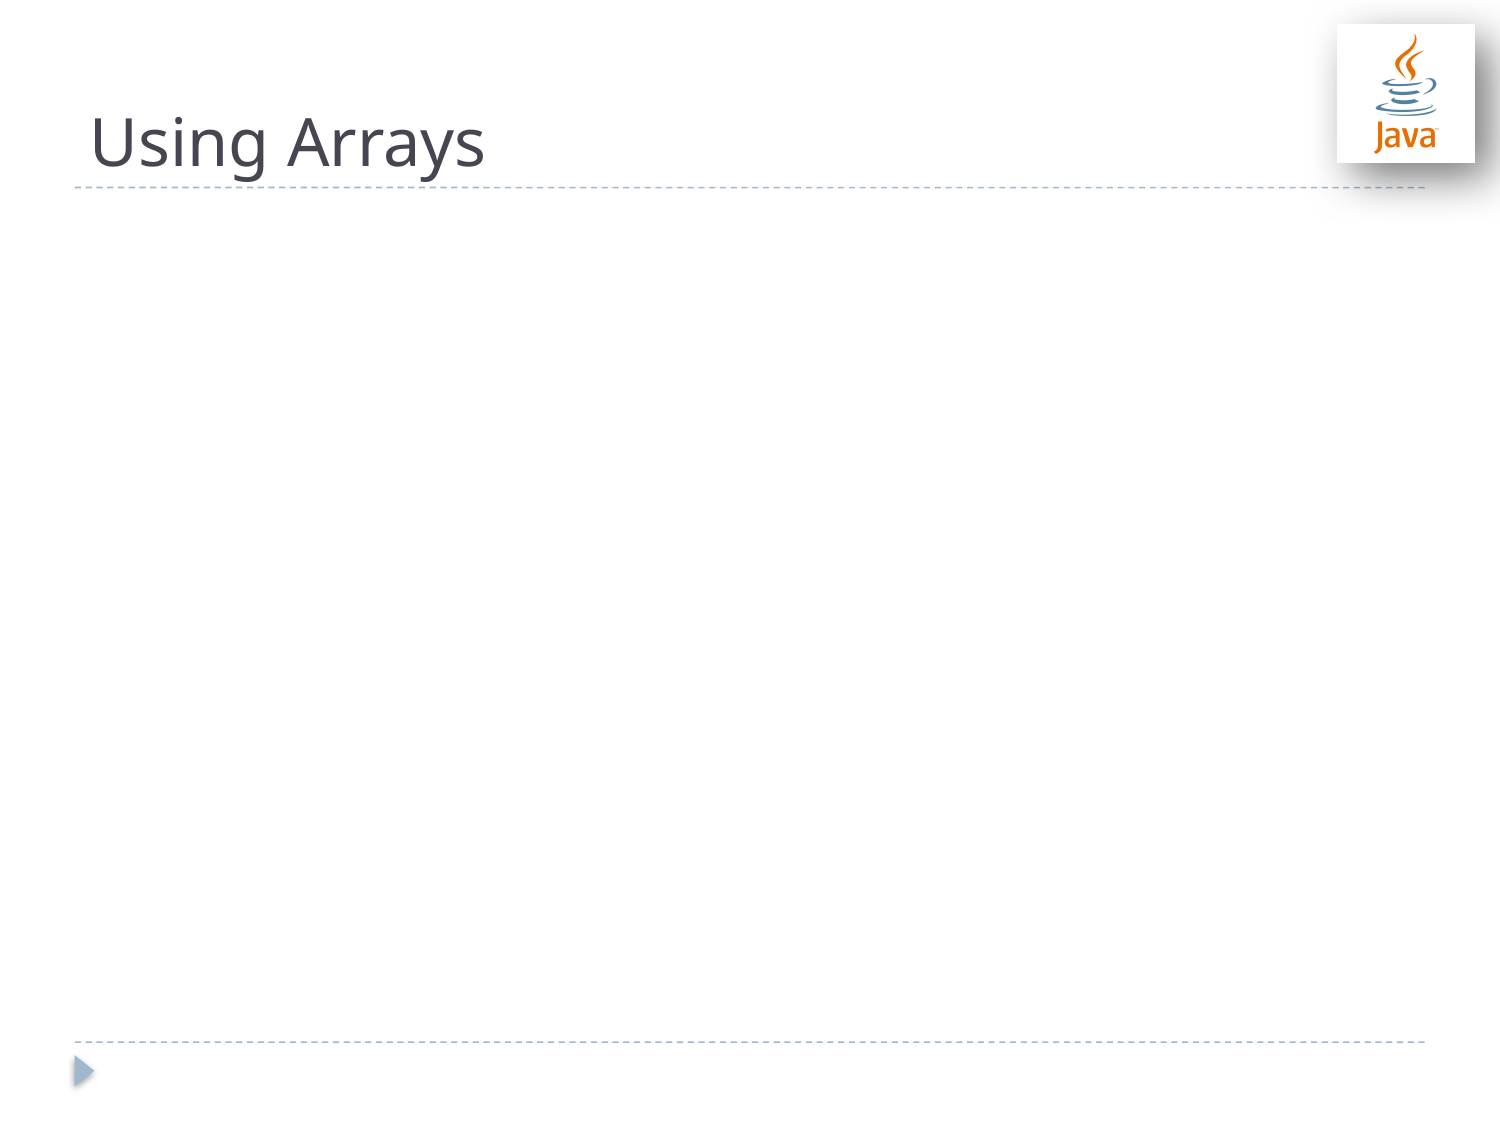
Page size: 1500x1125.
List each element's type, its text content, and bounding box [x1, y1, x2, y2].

title Using Arrays [75, 24, 1313, 188]
picture [1337, 24, 1475, 163]
